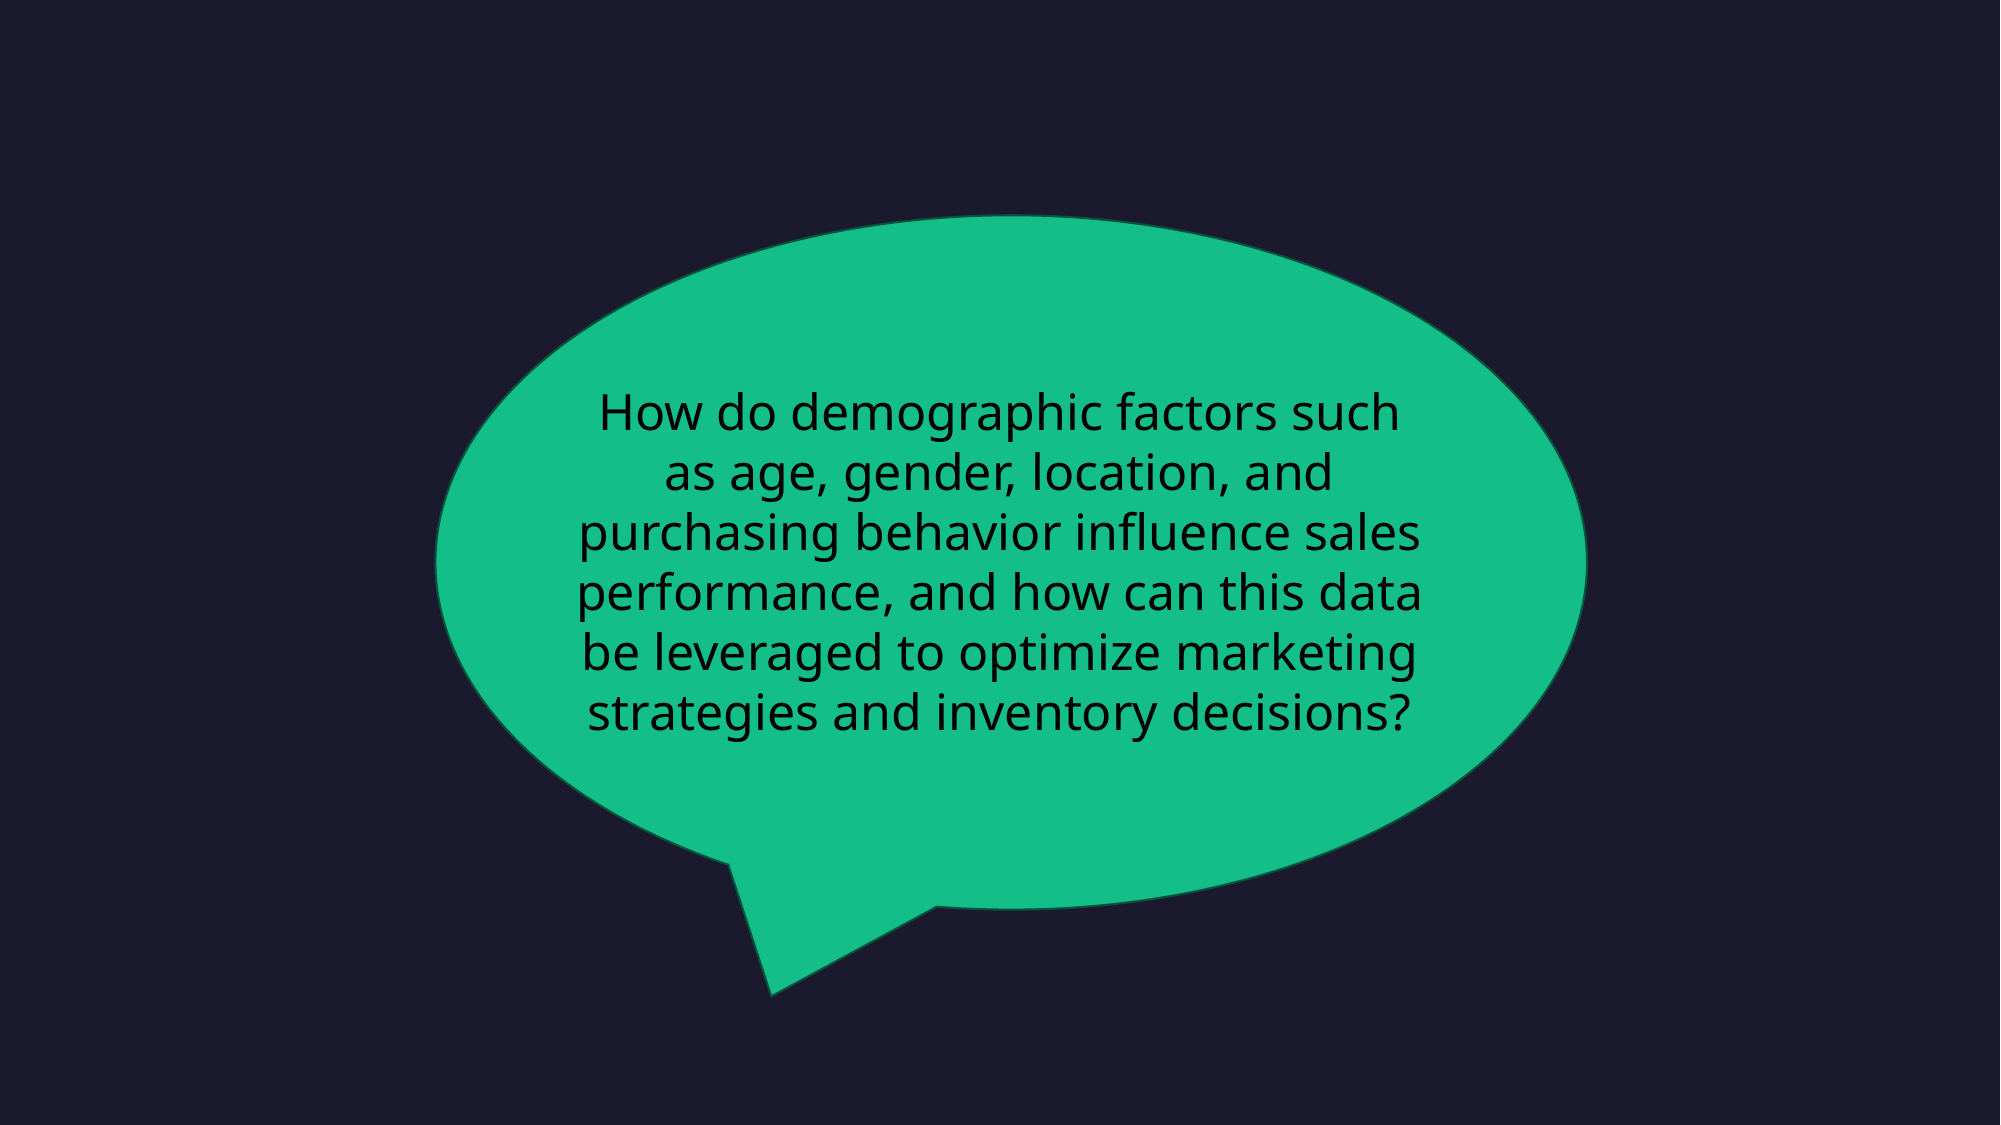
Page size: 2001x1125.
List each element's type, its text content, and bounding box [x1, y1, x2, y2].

text_box How do demographic factors such as age, gender, location, and purchasing behavior influence sales performance, and how can this data be leveraged to optimize marketing strategies and inventory decisions? [560, 373, 1440, 748]
text_box [434, 214, 1589, 998]
